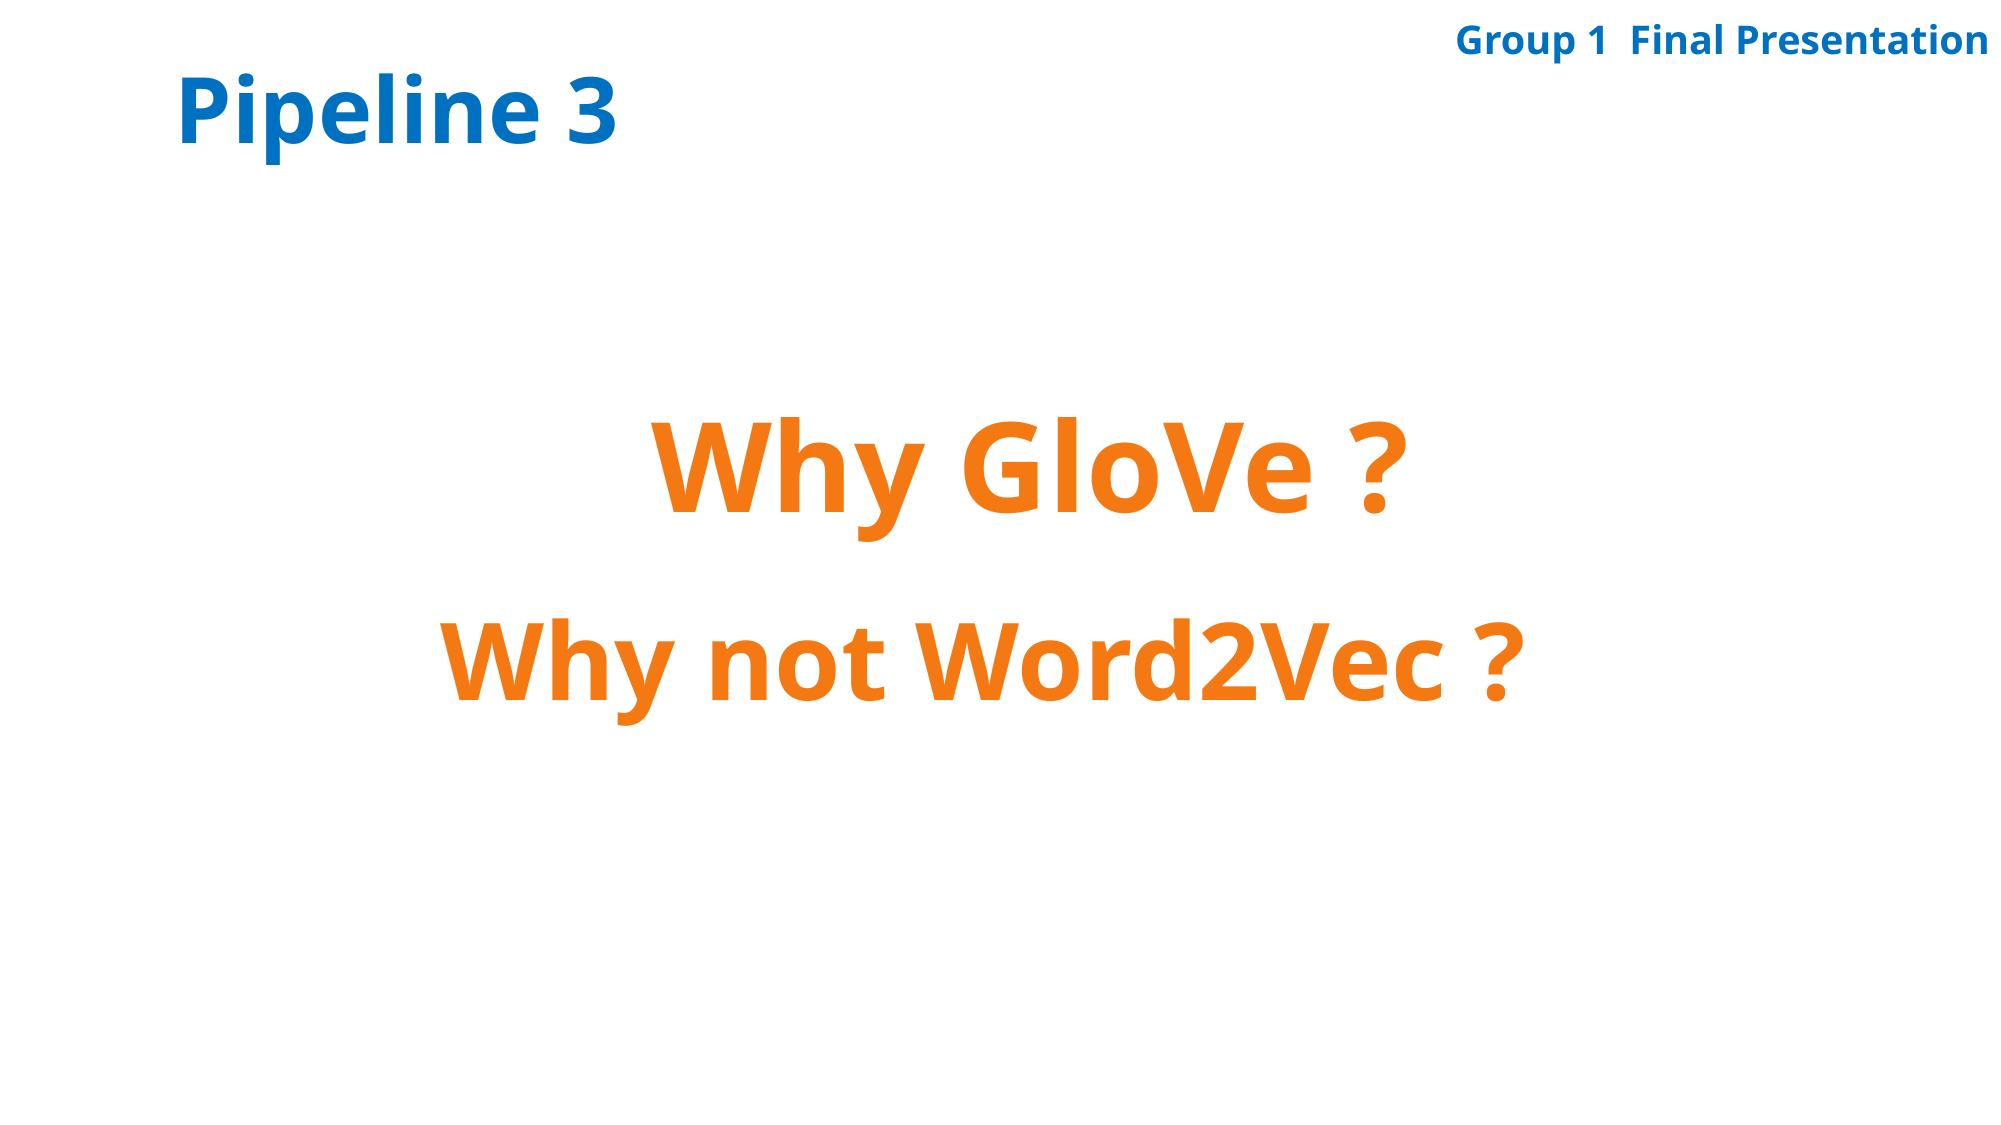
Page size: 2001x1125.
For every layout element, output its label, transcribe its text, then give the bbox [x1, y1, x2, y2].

text_box Why GloVe ? [636, 363, 1551, 556]
text_box Group 1 Final Presentation [1440, 0, 2000, 83]
text_box Why not Word2Vec ? [425, 556, 1619, 775]
title Pipeline 3 [159, 5, 1885, 223]
